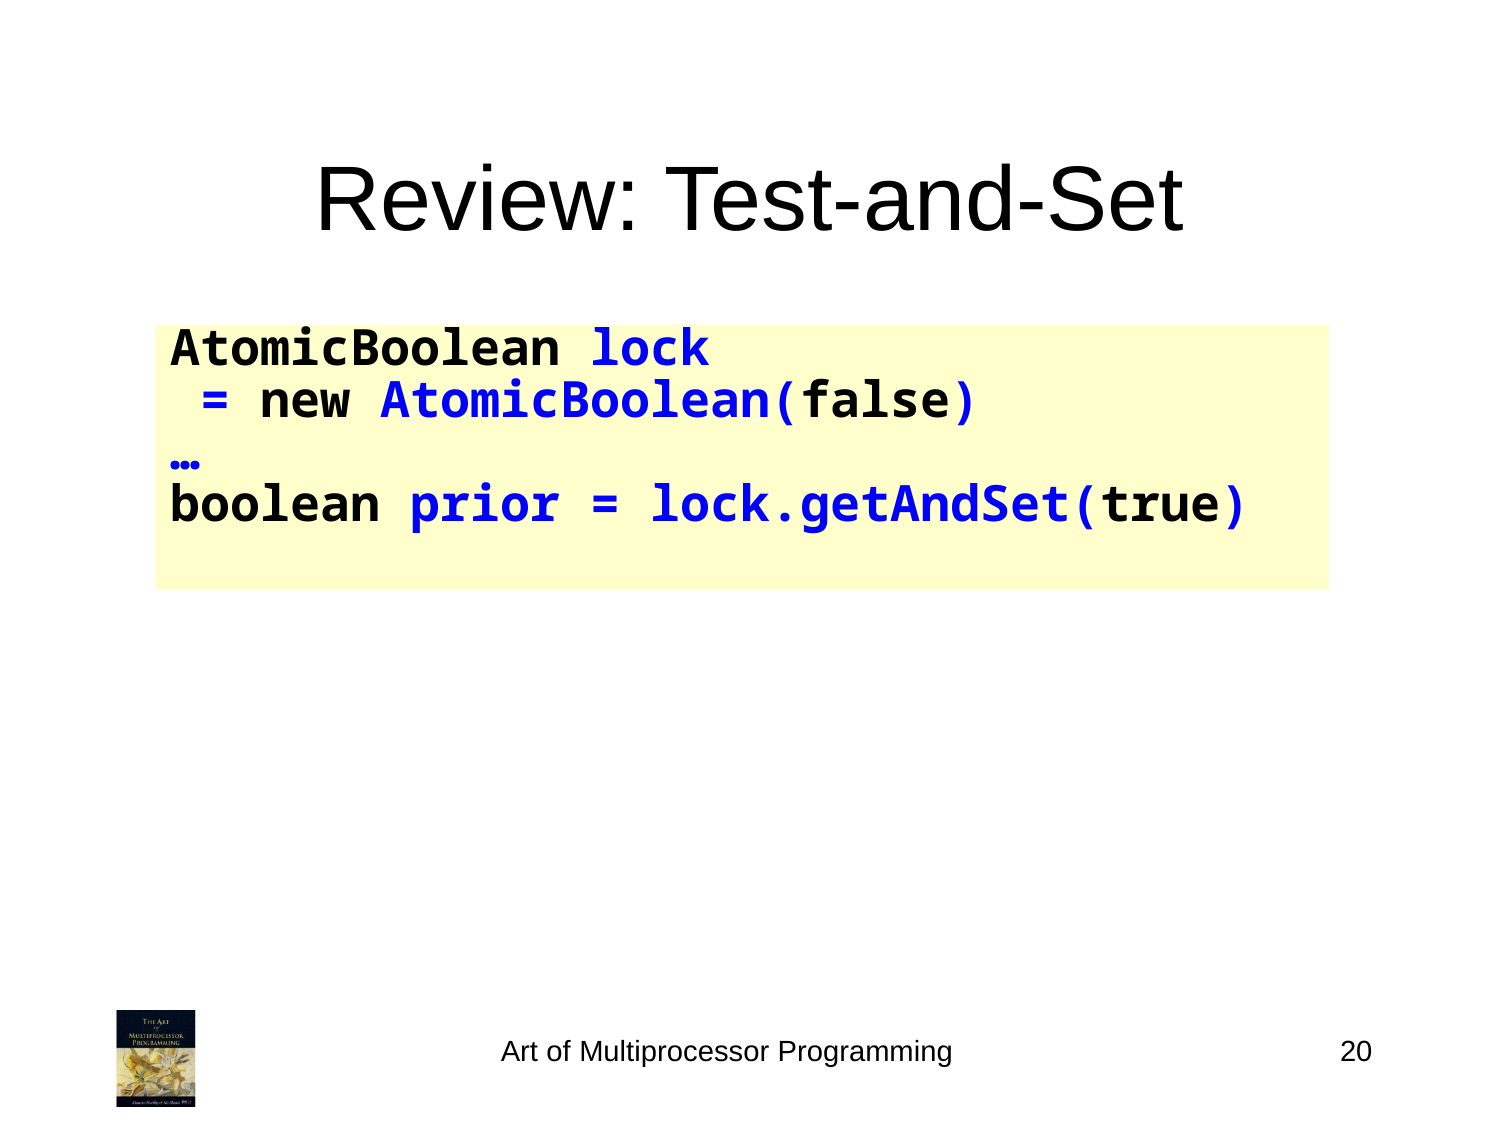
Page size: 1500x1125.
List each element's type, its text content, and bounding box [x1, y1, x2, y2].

text_box AtomicBoolean lock = new AtomicBoolean(false) … boolean prior = lock.getAndSet(true) [155, 324, 1329, 590]
slide_number 20 [1074, 1024, 1388, 1101]
picture [107, 1010, 204, 1107]
footer Art of Multiprocessor Programming [433, 1024, 1022, 1101]
title Review: Test-and-Set [112, 99, 1388, 288]
